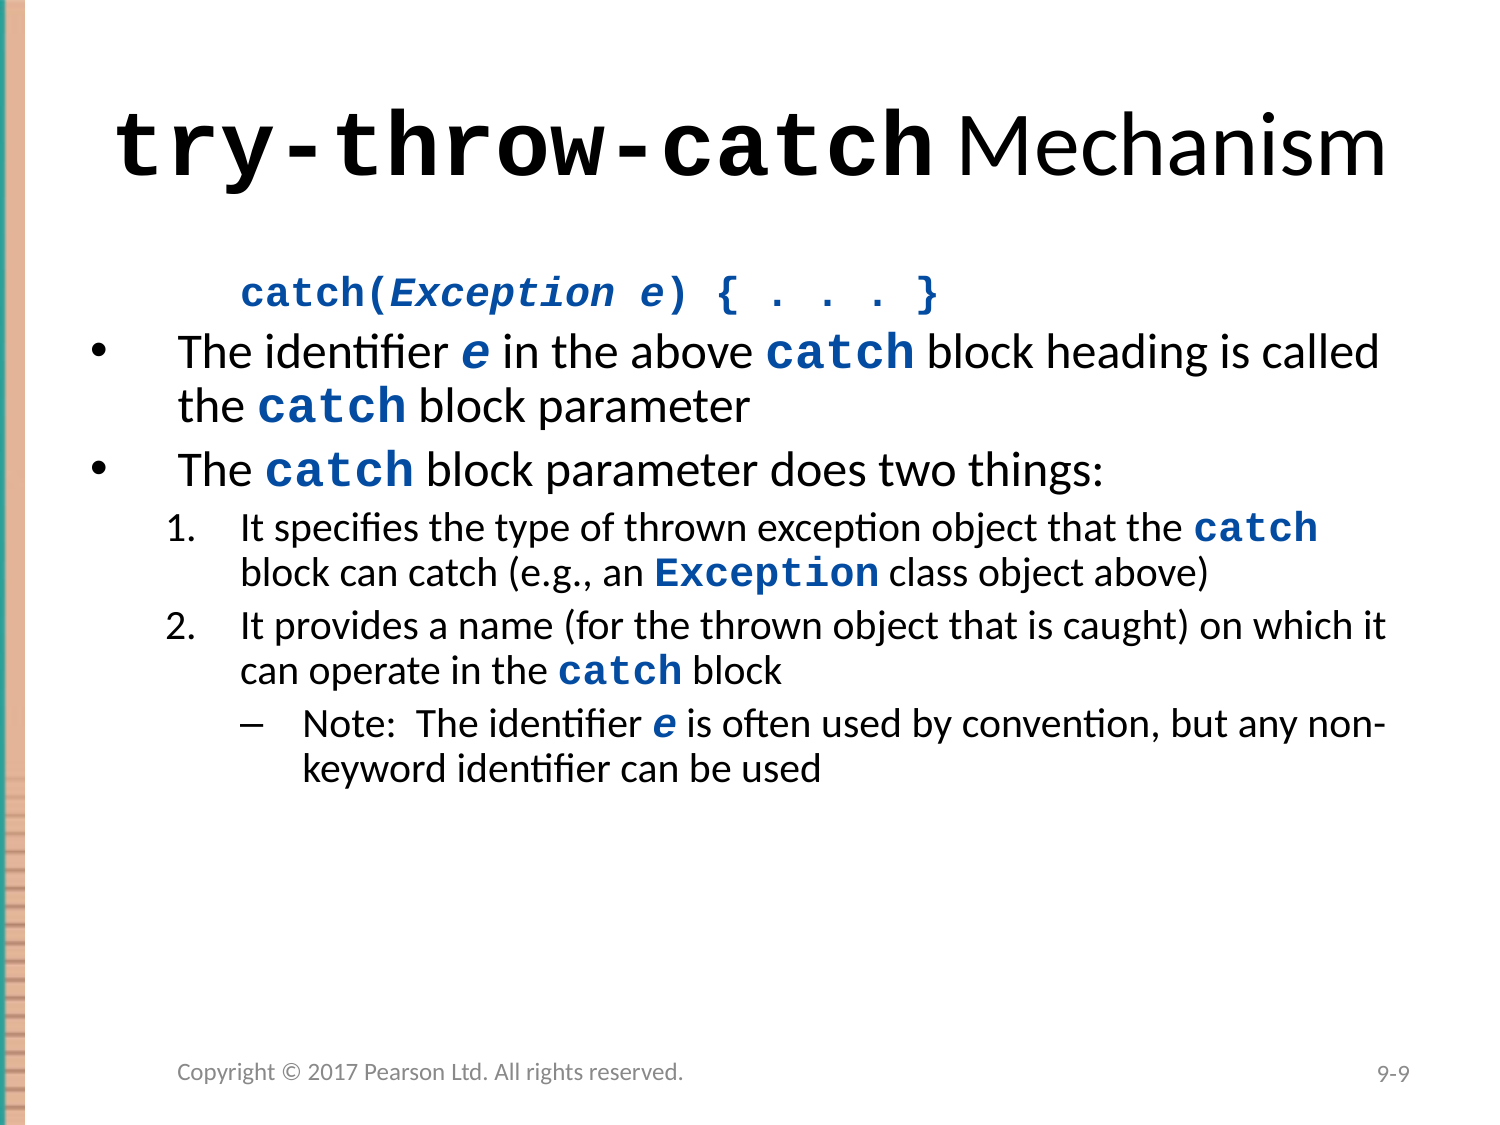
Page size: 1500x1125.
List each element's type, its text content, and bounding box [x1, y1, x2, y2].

list catch(Exception e) { . . . } The identifier e in the above catch block heading is called the catch block parameter The catch block parameter does two things: It specifies the type of thrown exception object that the catch block can catch (e.g., an Exception class object above) It provides a name (for the thrown object that is caught) on which it can operate in the catch block Note: The identifier e is often used by convention, but any non-keyword identifier can be used [75, 262, 1425, 1005]
slide_number 9-9 [1074, 1042, 1425, 1103]
picture [0, 0, 25, 1125]
title try-throw-catch Mechanism [75, 45, 1425, 233]
footer Copyright © 2017 Pearson Ltd. All rights reserved. [75, 1040, 788, 1100]
